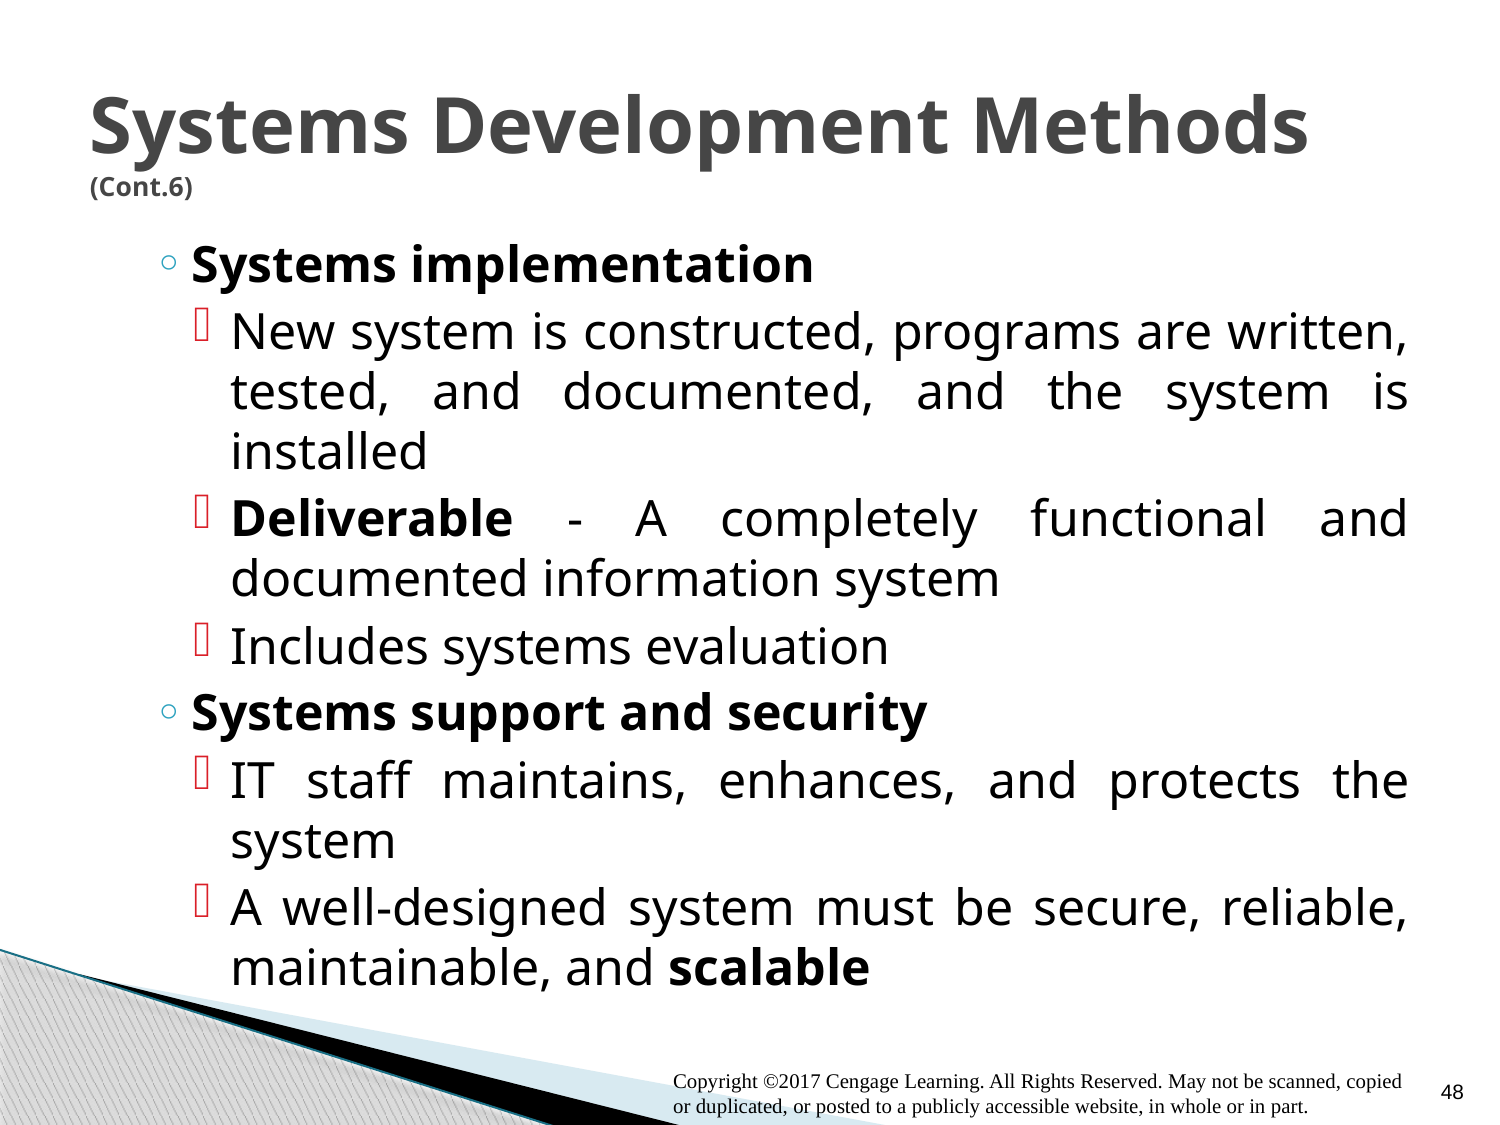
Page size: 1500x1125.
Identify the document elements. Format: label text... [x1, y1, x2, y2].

footer Copyright ©2017 Cengage Learning. All Rights Reserved. May not be scanned, copied or duplicated, or posted to a publicly accessible website, in whole or in part. [658, 1065, 1440, 1125]
list Systems implementation New system is constructed, programs are written, tested, and documented, and the system is installed Deliverable - A completely functional and documented information system Includes systems evaluation Systems support and security IT staff maintains, enhances, and protects the system A well-designed system must be secure, reliable, maintainable, and scalable [75, 233, 1425, 986]
title Systems Development Methods (Cont.6) [75, 45, 1425, 233]
slide_number 48 [1418, 1051, 1479, 1112]
